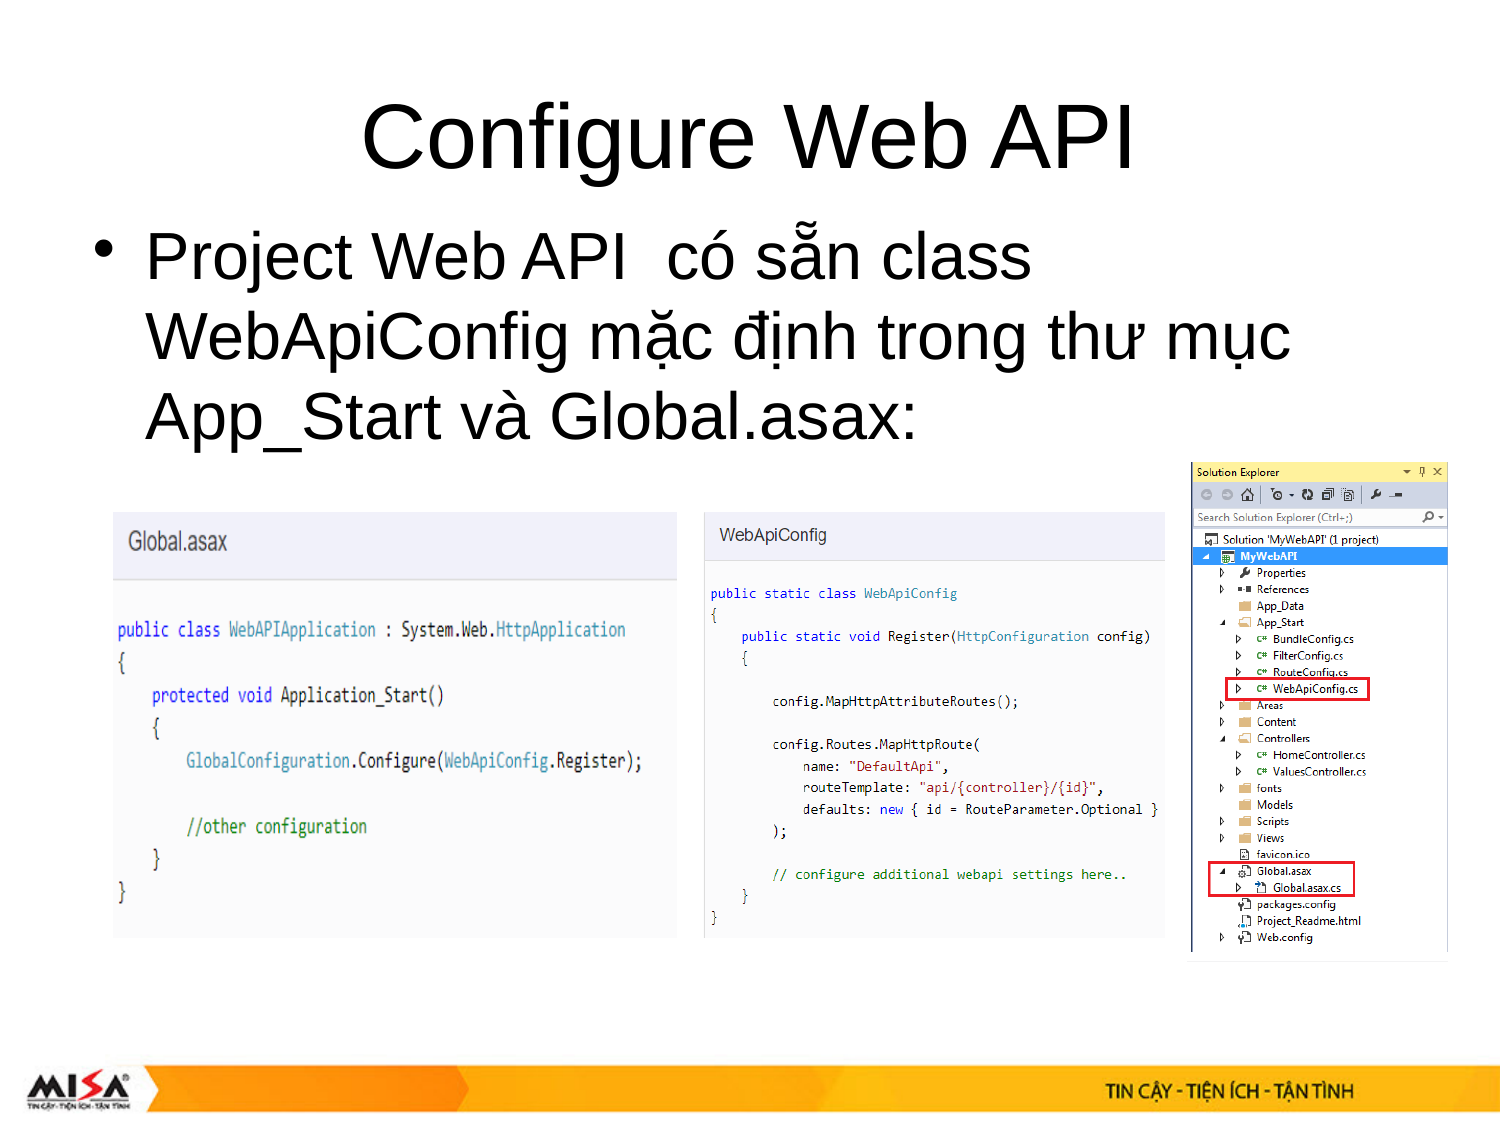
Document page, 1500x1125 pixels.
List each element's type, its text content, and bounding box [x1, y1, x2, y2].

list Project Web API có sẵn class WebApiConfig mặc định trong thư mục App_Start và Global.asax: [75, 212, 1425, 916]
title Configure Web API [75, 44, 1425, 212]
picture [0, 0, 1500, 1125]
